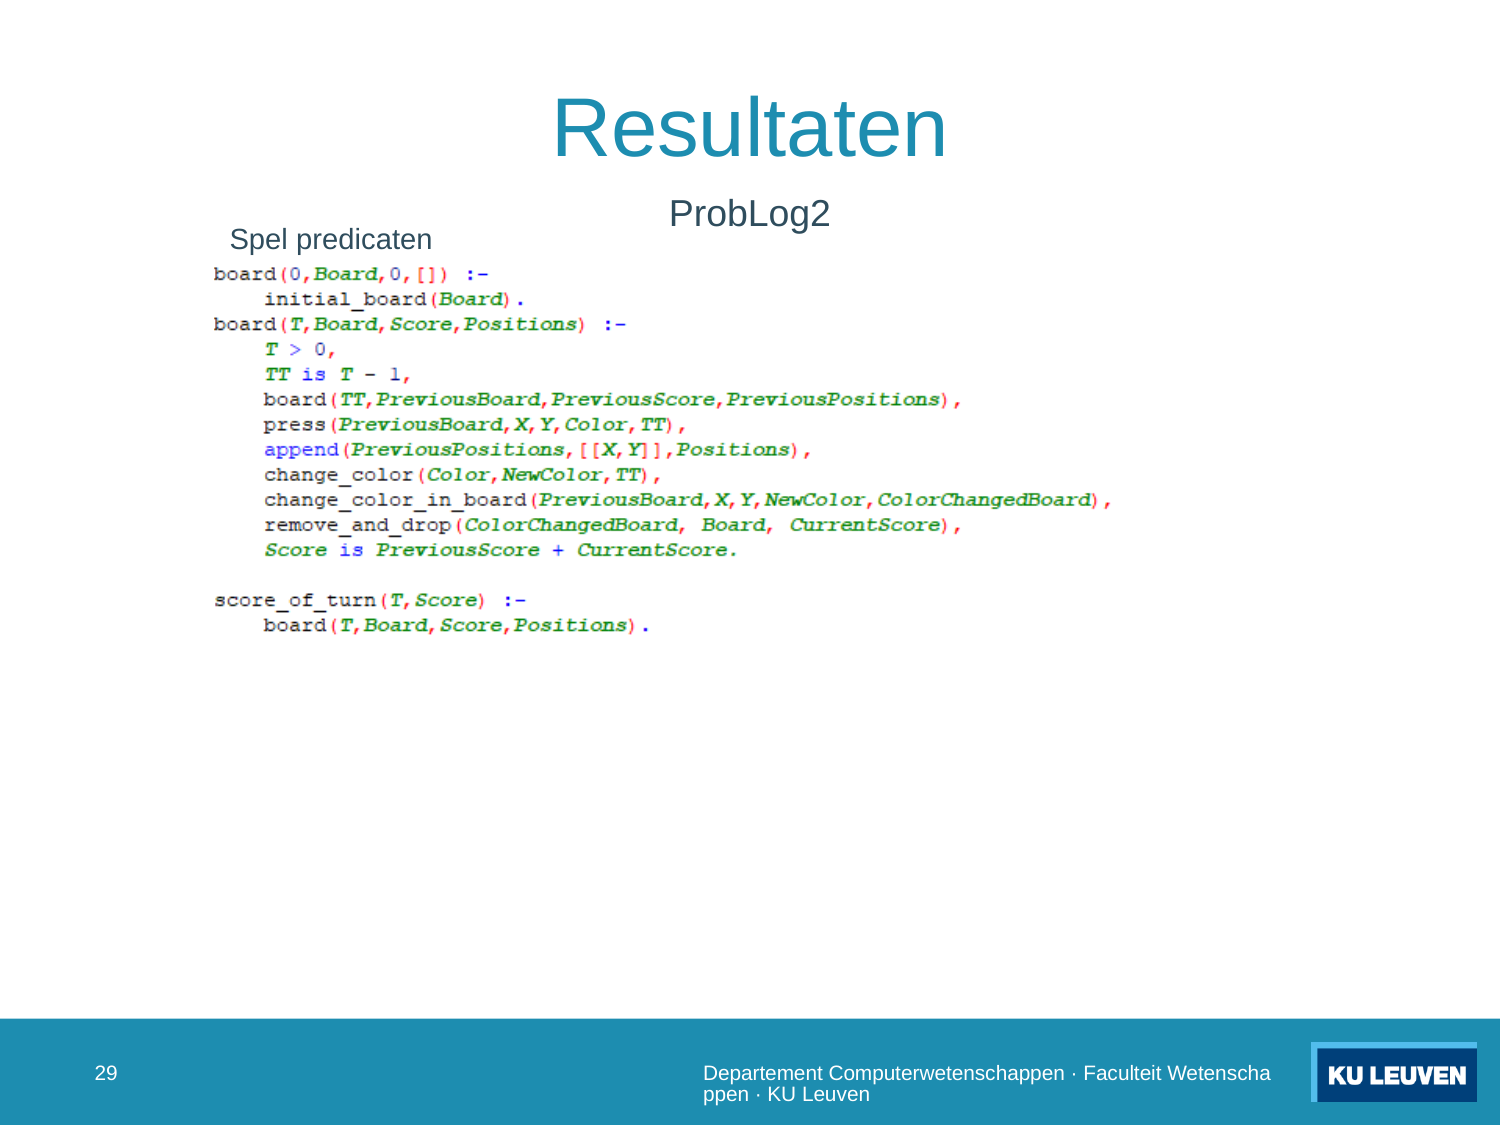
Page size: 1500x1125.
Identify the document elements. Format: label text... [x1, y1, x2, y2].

picture [214, 263, 1129, 644]
text_box ProbLog2 [550, 181, 950, 241]
slide_number 28 [94, 1018, 201, 1125]
text_box Spel predicaten [214, 213, 821, 263]
picture [1311, 1042, 1477, 1102]
footer Departement Computerwetenschappen · Faculteit Wetenschappen · KU Leuven [703, 1018, 1309, 1125]
title Resultaten [94, 35, 1406, 225]
